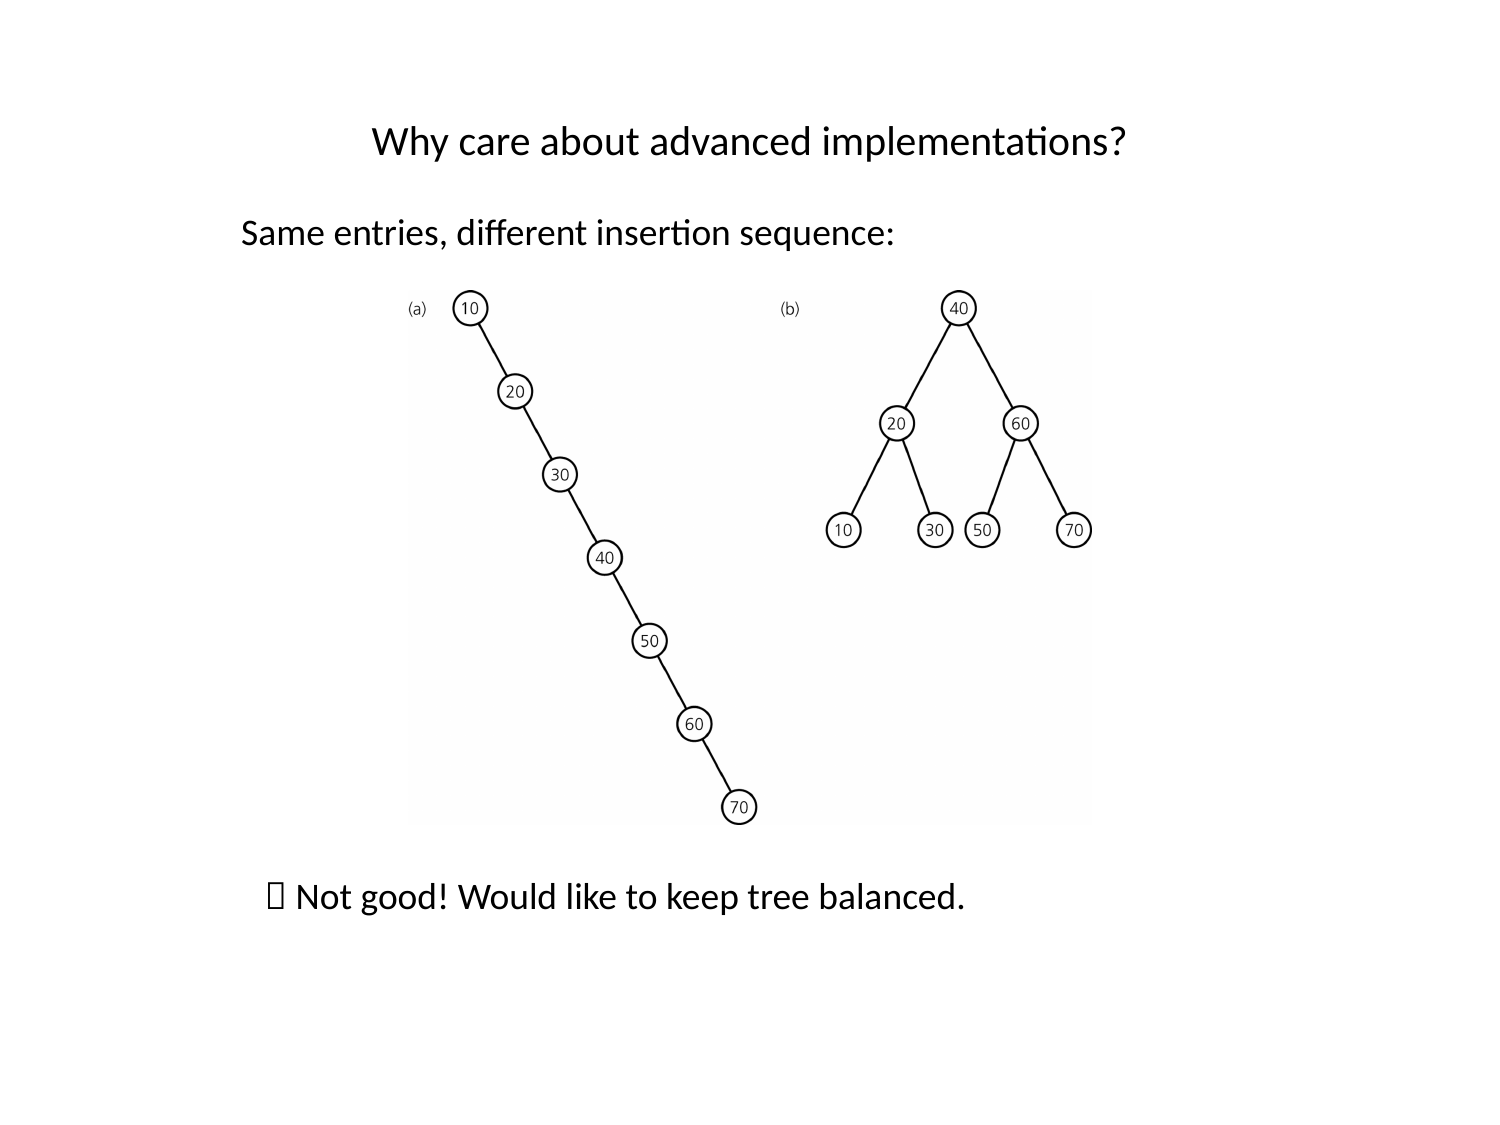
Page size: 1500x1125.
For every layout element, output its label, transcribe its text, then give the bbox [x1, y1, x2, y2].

text_box Same entries, different insertion sequence: [226, 200, 912, 261]
text_box  Not good! Would like to keep tree balanced. [249, 864, 982, 925]
title Why care about advanced implementations? [75, 45, 1425, 233]
picture [408, 290, 1092, 825]
